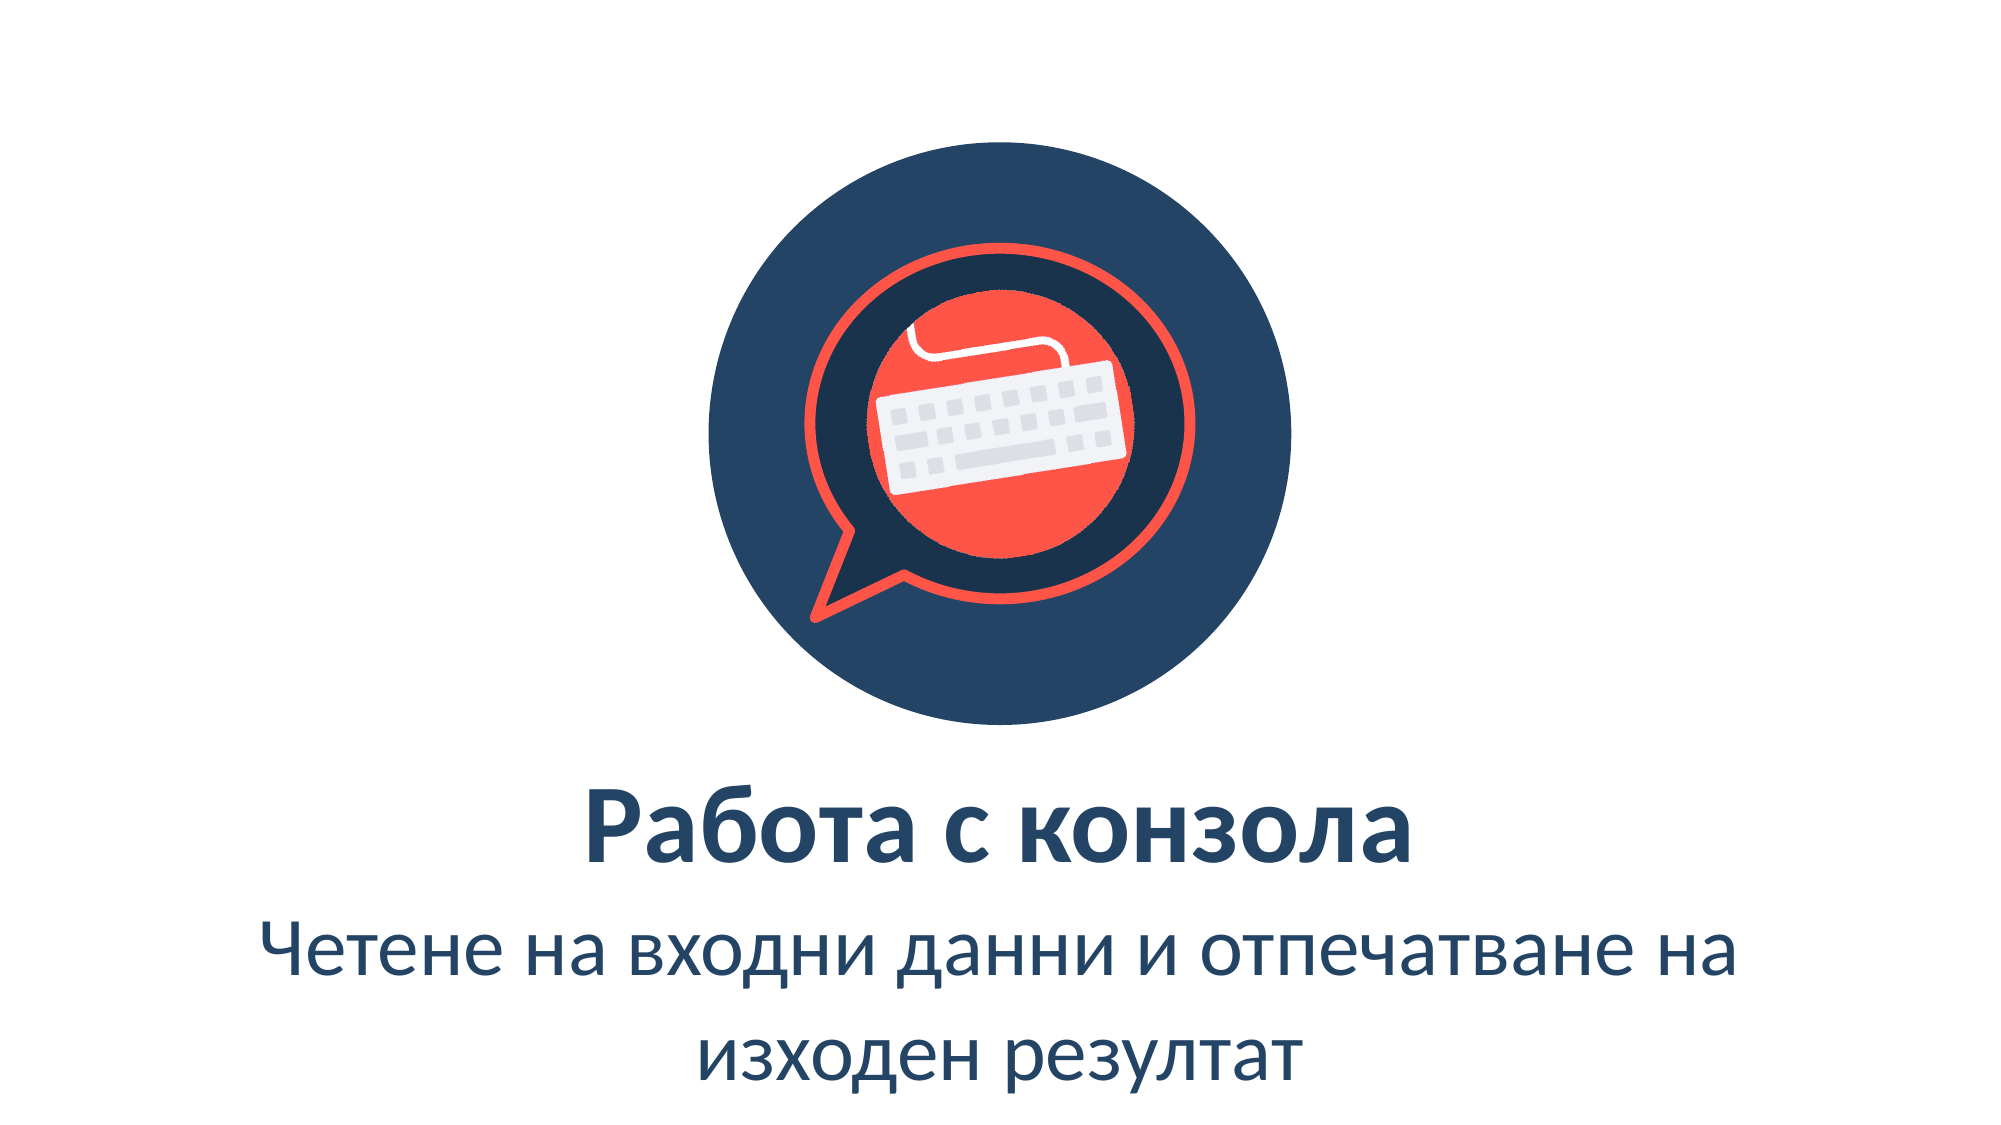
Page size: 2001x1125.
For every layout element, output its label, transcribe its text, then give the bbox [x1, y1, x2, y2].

title Работа с конзола [100, 754, 1900, 881]
text_box [1138, 300, 1193, 531]
text_box [1138, 536, 1149, 547]
text_box [807, 314, 1116, 620]
picture [848, 271, 1153, 577]
text_box [849, 300, 861, 313]
text_box [1113, 280, 1124, 288]
subtitle Четене на входни данни и отпечатване на изходен резултат [100, 887, 1900, 1096]
text_box [875, 246, 1100, 288]
